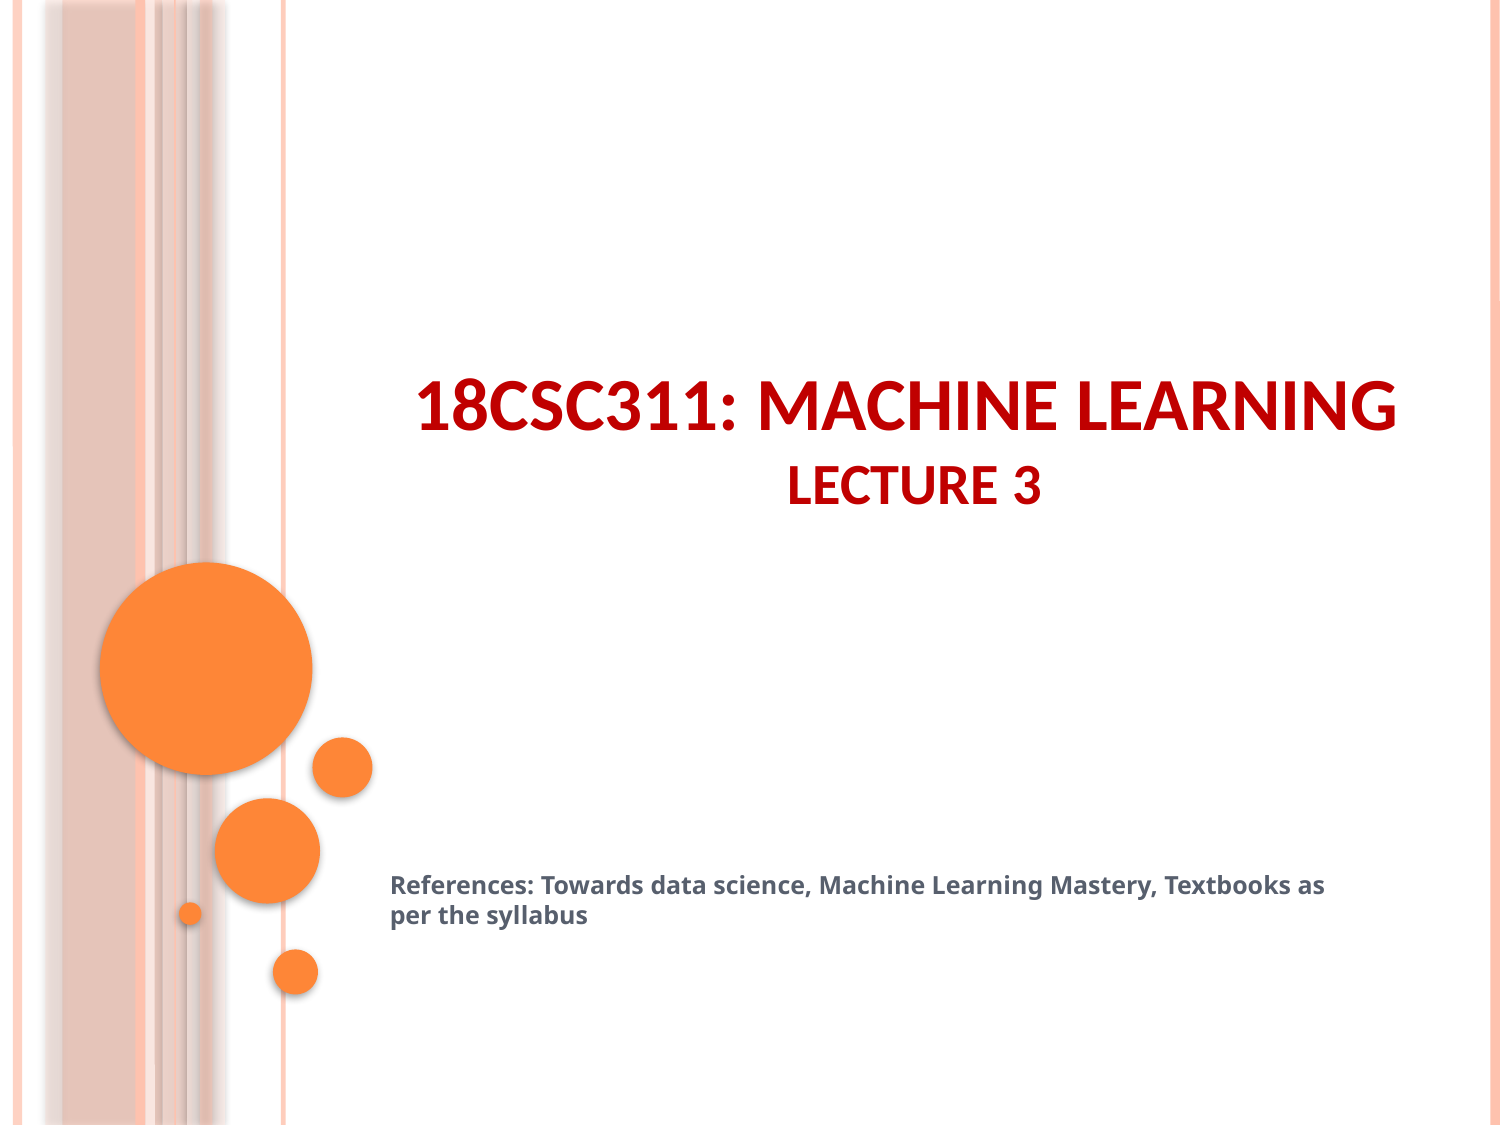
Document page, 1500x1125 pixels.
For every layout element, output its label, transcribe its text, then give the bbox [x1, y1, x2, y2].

title 18CSC311: MACHINE LEARNING Lecture 3 [342, 262, 1488, 574]
text_box [342, 459, 1472, 616]
text_box References: Towards data science, Machine Learning Mastery, Textbooks as per the syllabus [375, 862, 1388, 1088]
